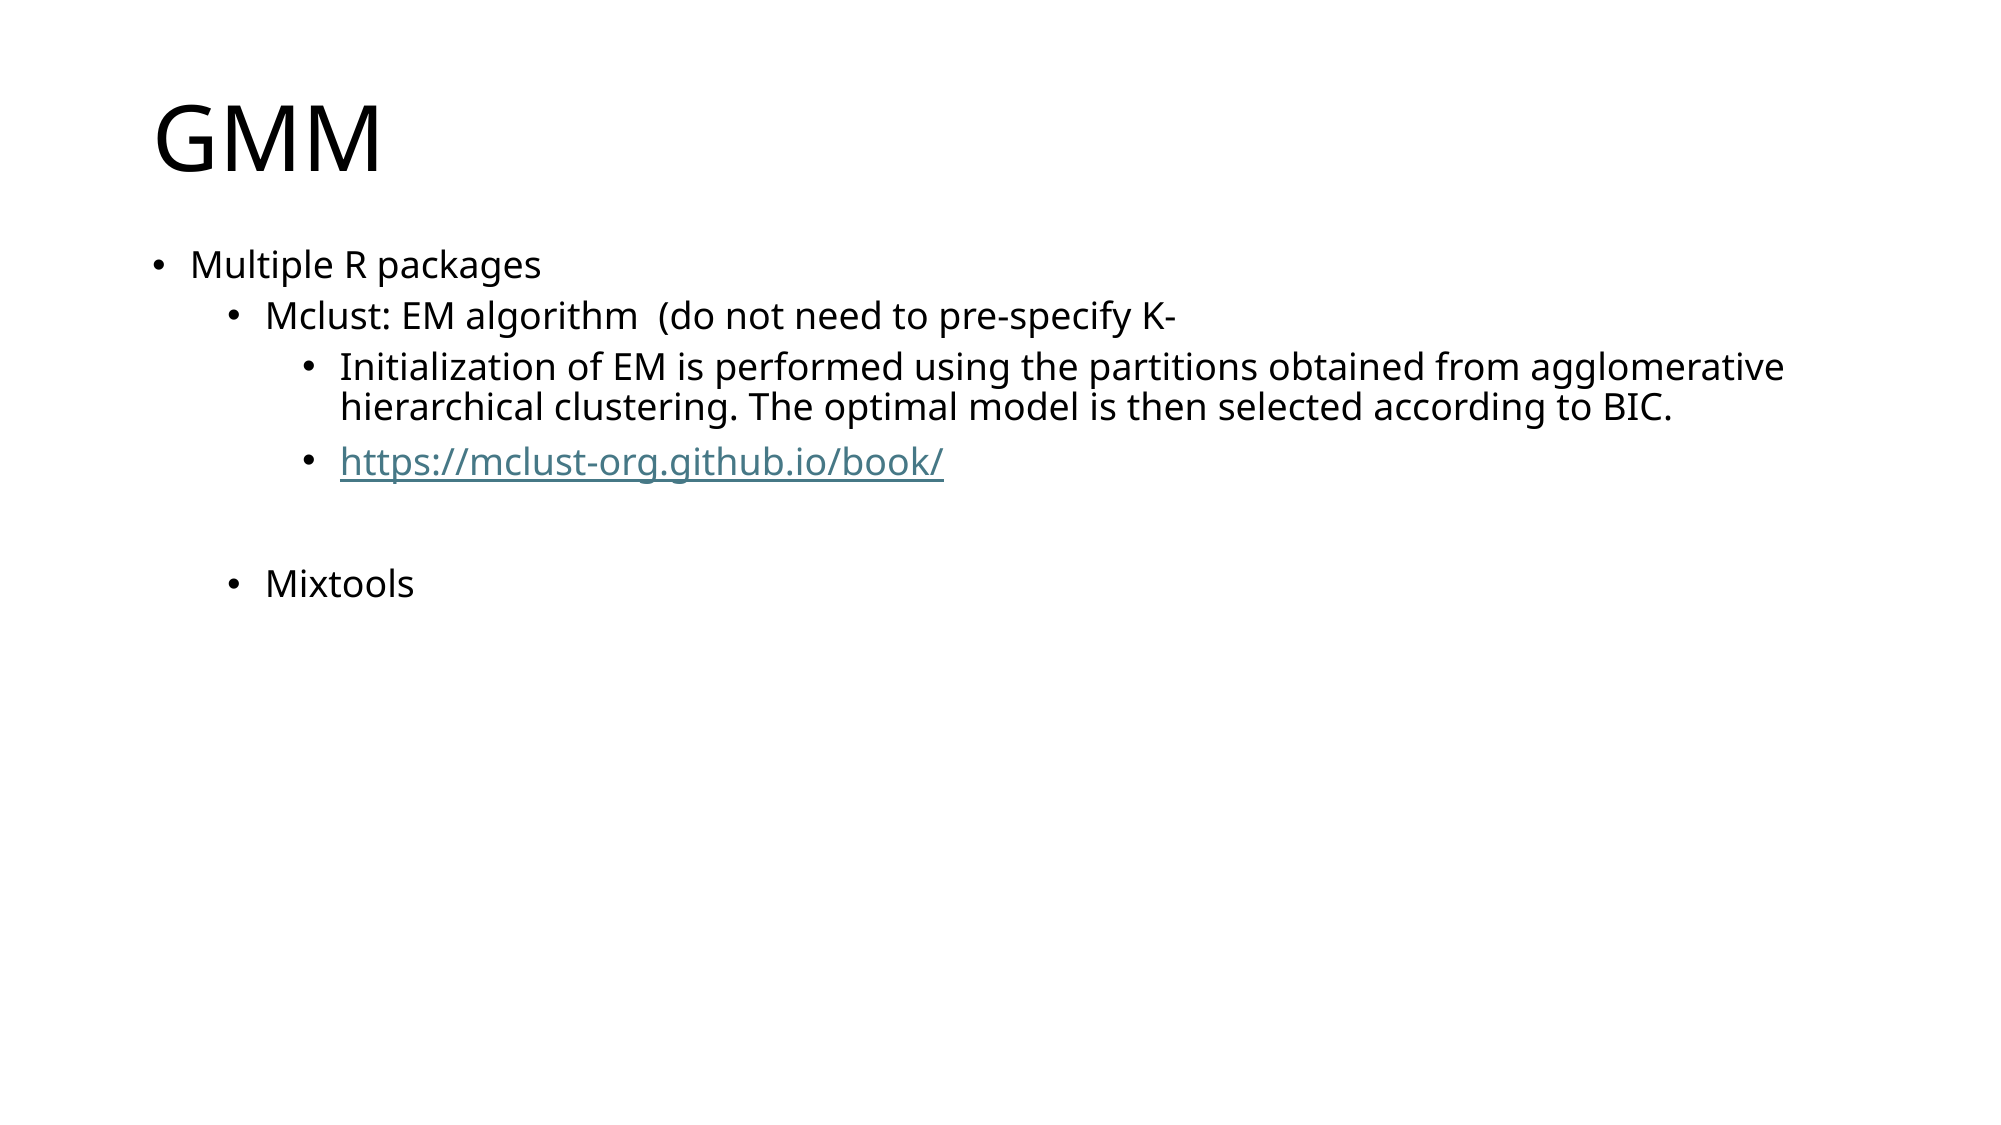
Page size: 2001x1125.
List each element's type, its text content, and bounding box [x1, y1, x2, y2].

title GMM [137, 59, 1267, 224]
list Multiple R packages Mclust: EM algorithm (do not need to pre-specify K- Initialization of EM is performed using the partitions obtained from agglomerative hierarchical clustering. The optimal model is then selected according to BIC. https://mclust-org.github.io/book/ Mixtools [137, 238, 1863, 953]
